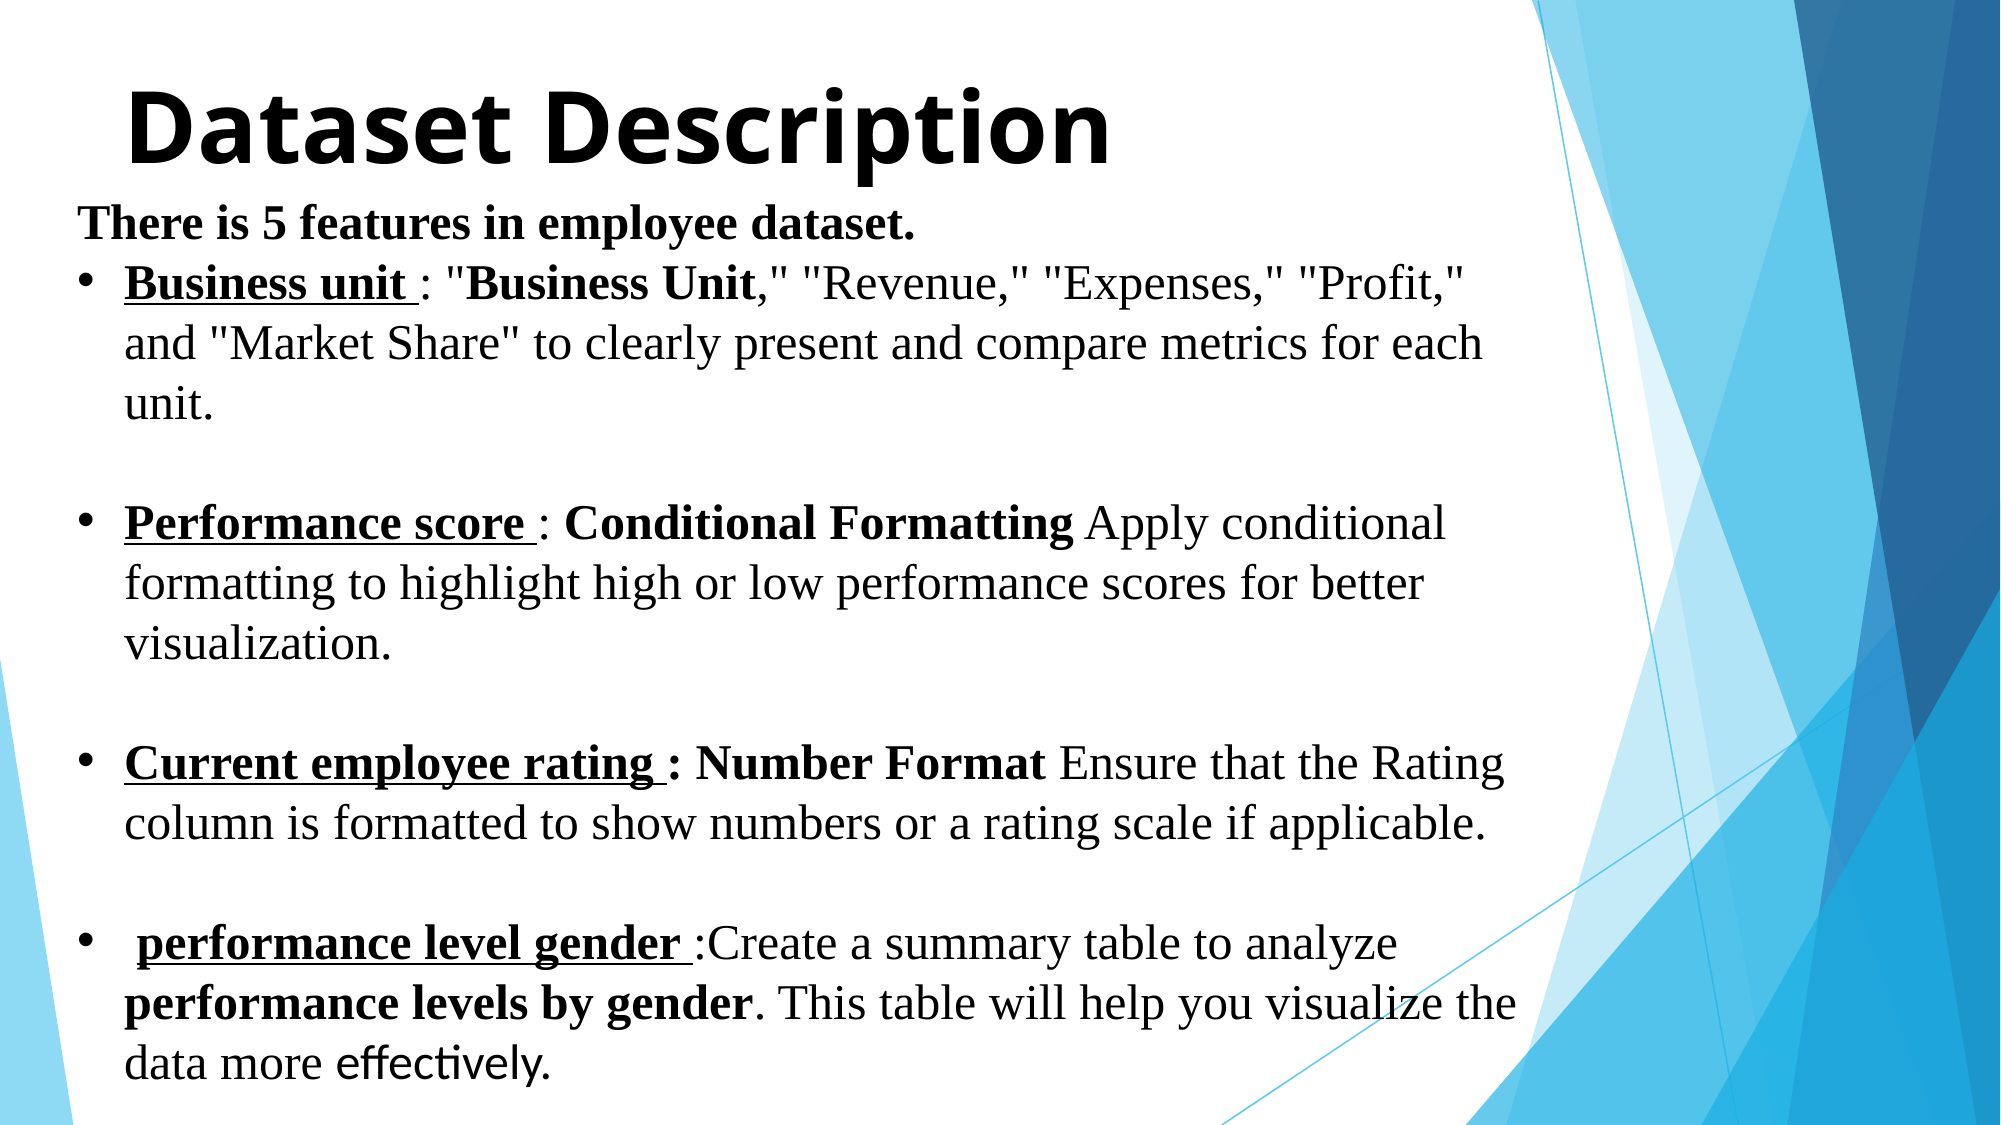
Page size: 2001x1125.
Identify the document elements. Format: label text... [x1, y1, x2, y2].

title Dataset Description [123, 63, 1877, 172]
text_box There is 5 features in employee dataset. Business unit : "Business Unit," "Revenue," "Expenses," "Profit," and "Market Share" to clearly present and compare metrics for each unit. Performance score : Conditional Formatting Apply conditional formatting to highlight high or low performance scores for better visualization. Current employee rating : Number Format Ensure that the Rating column is formatted to show numbers or a rating scale if applicable. performance level gender :Create a summary table to analyze performance levels by gender. This table will help you visualize the data more effectively. [62, 182, 1563, 1097]
